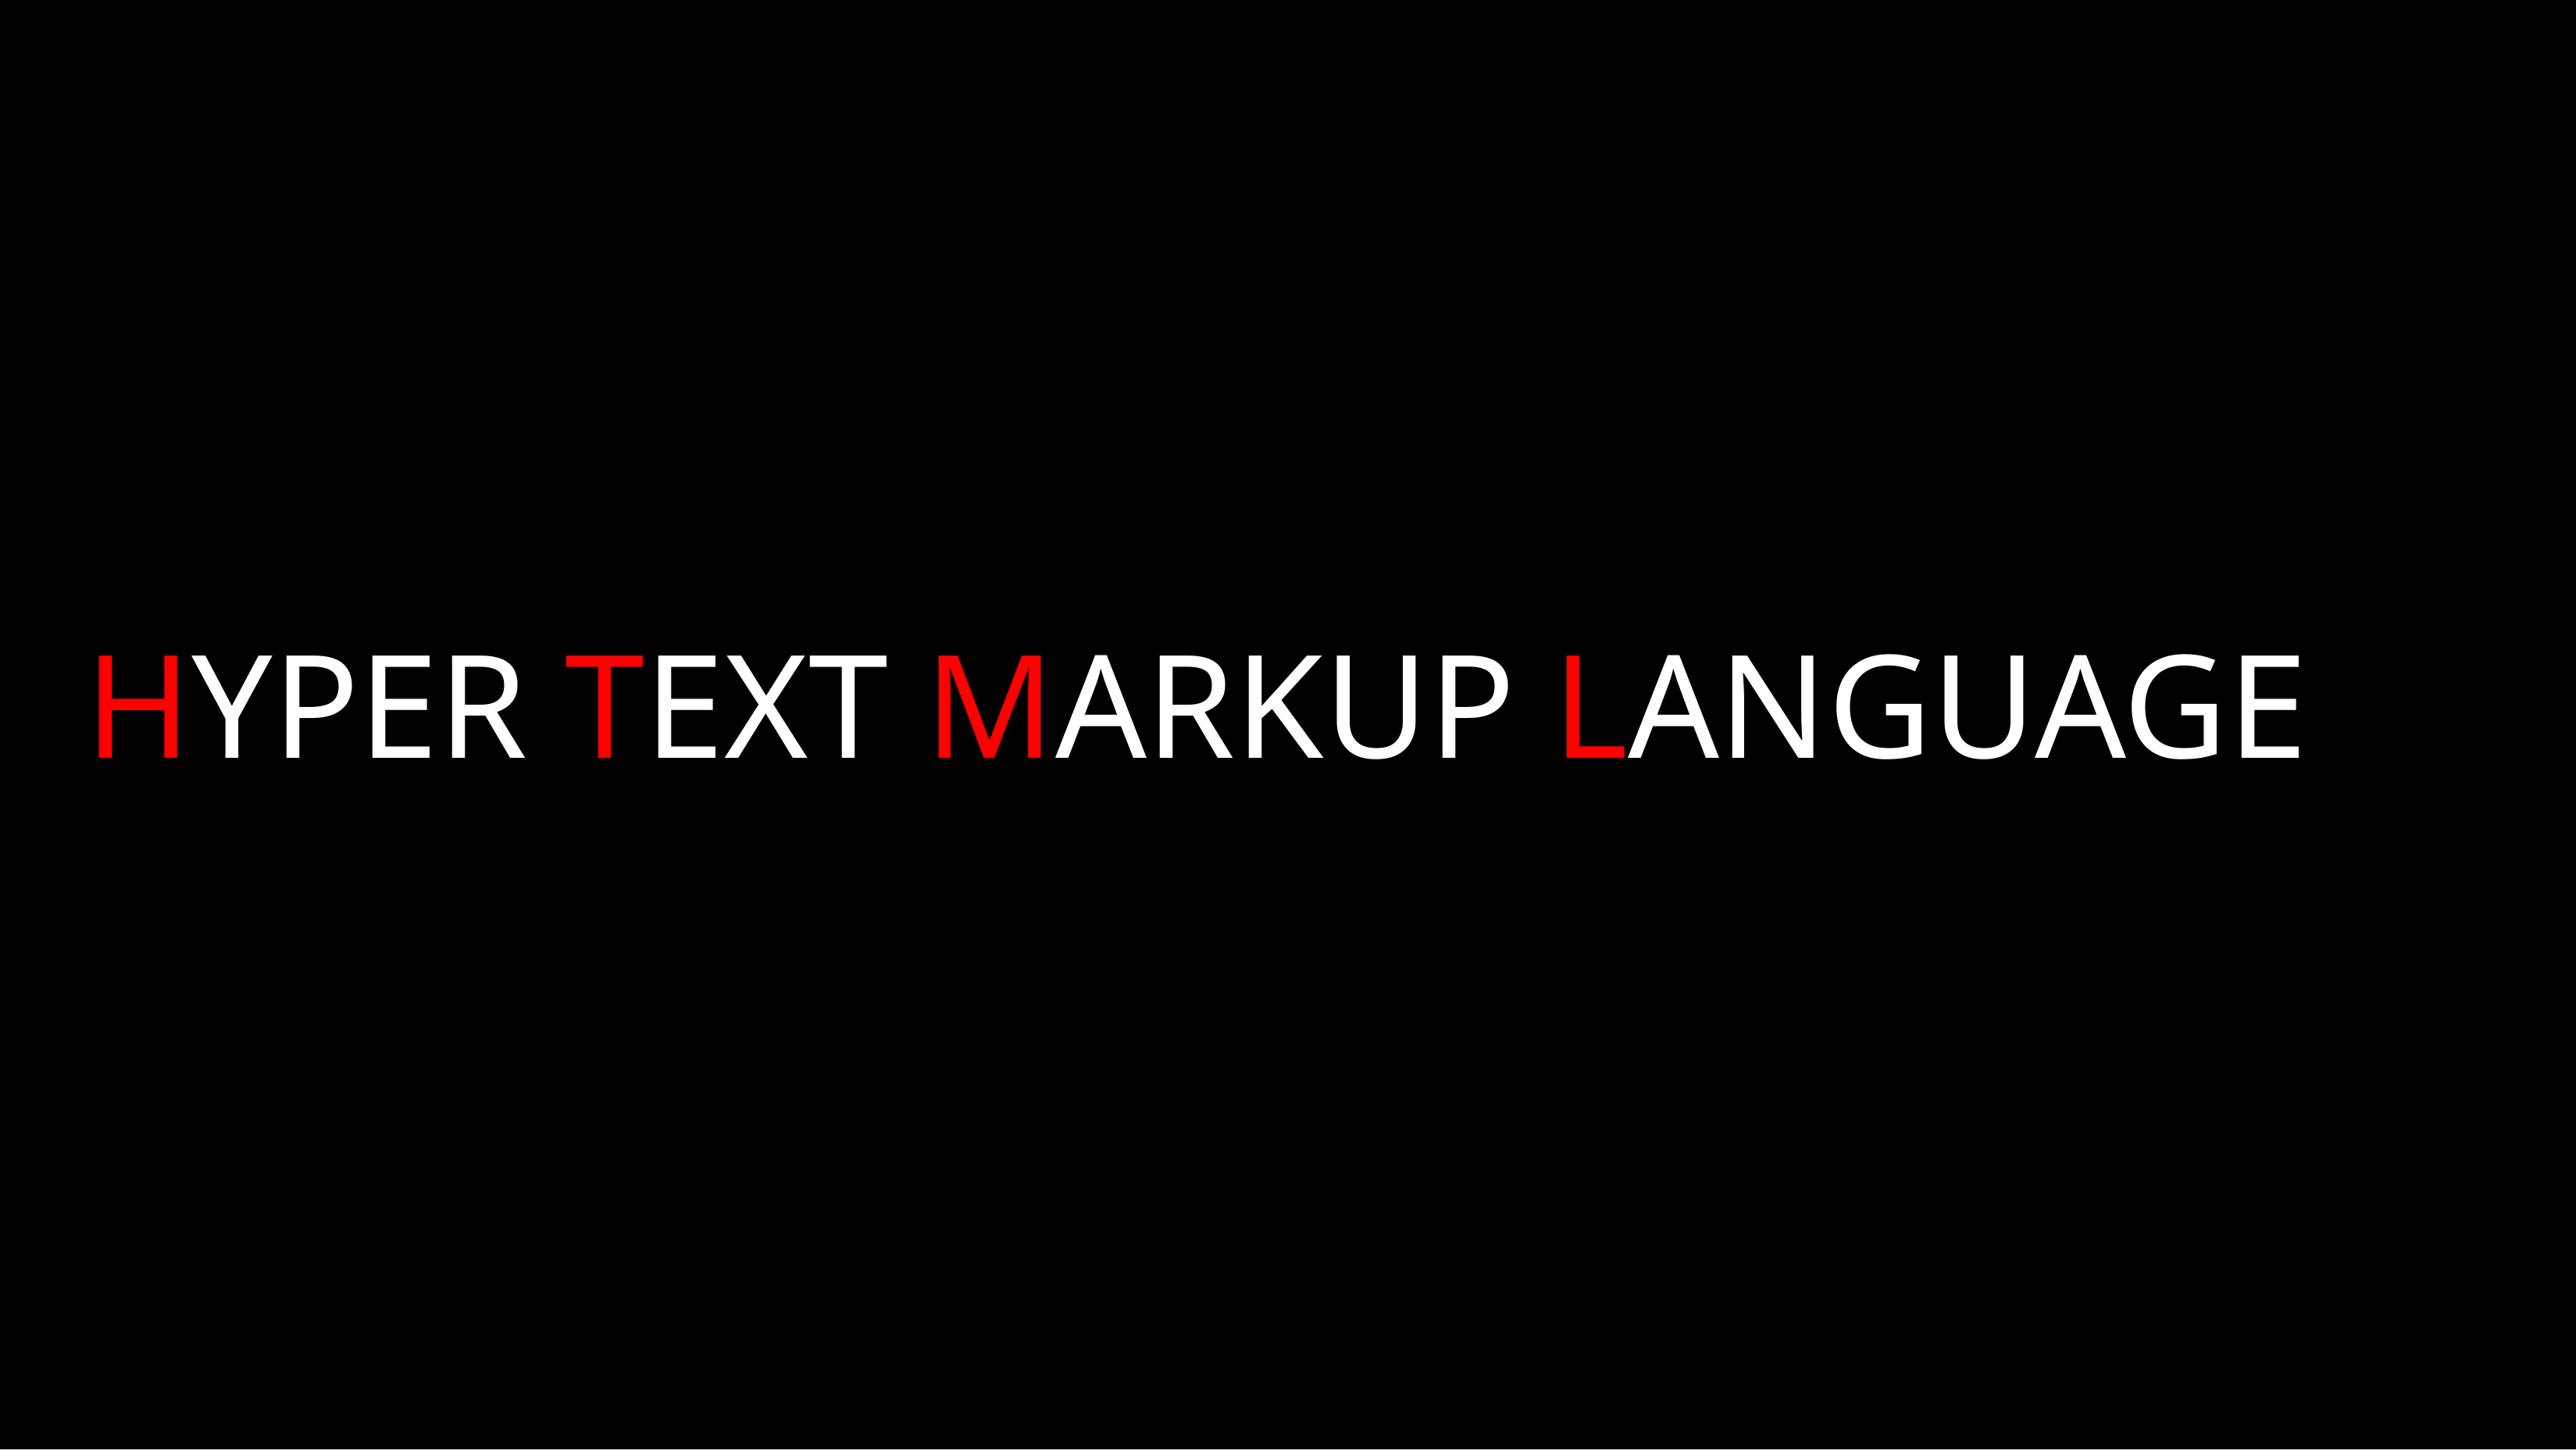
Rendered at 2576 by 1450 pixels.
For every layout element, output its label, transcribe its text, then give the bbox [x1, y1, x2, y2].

title HYPER TEXT MARKUP LANGUAGE [85, 615, 2500, 789]
